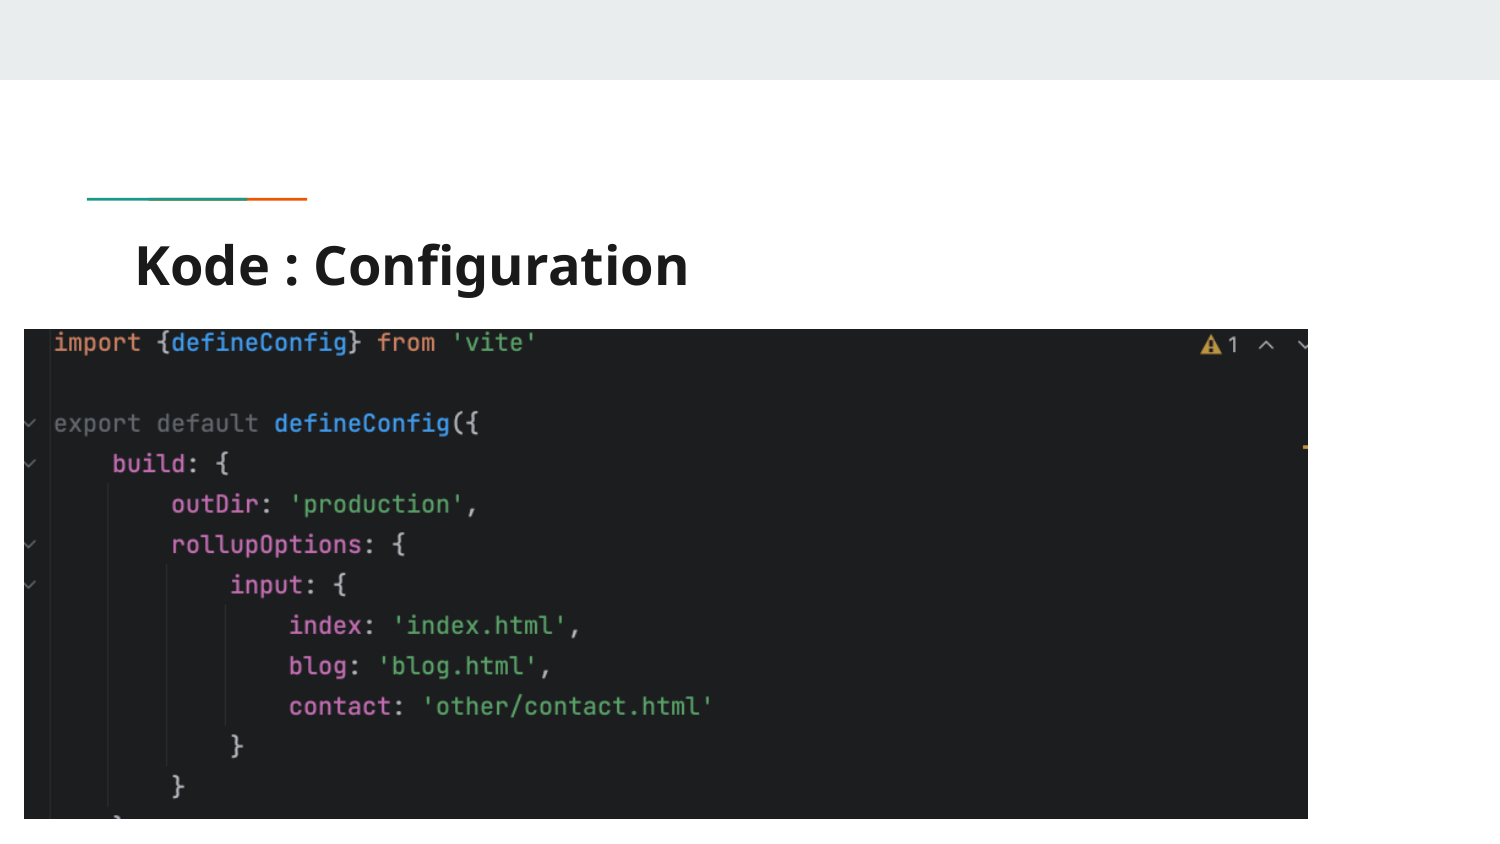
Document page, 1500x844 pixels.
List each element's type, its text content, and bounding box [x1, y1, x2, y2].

title Kode : Configuration [119, 216, 1381, 305]
picture [24, 328, 1309, 819]
